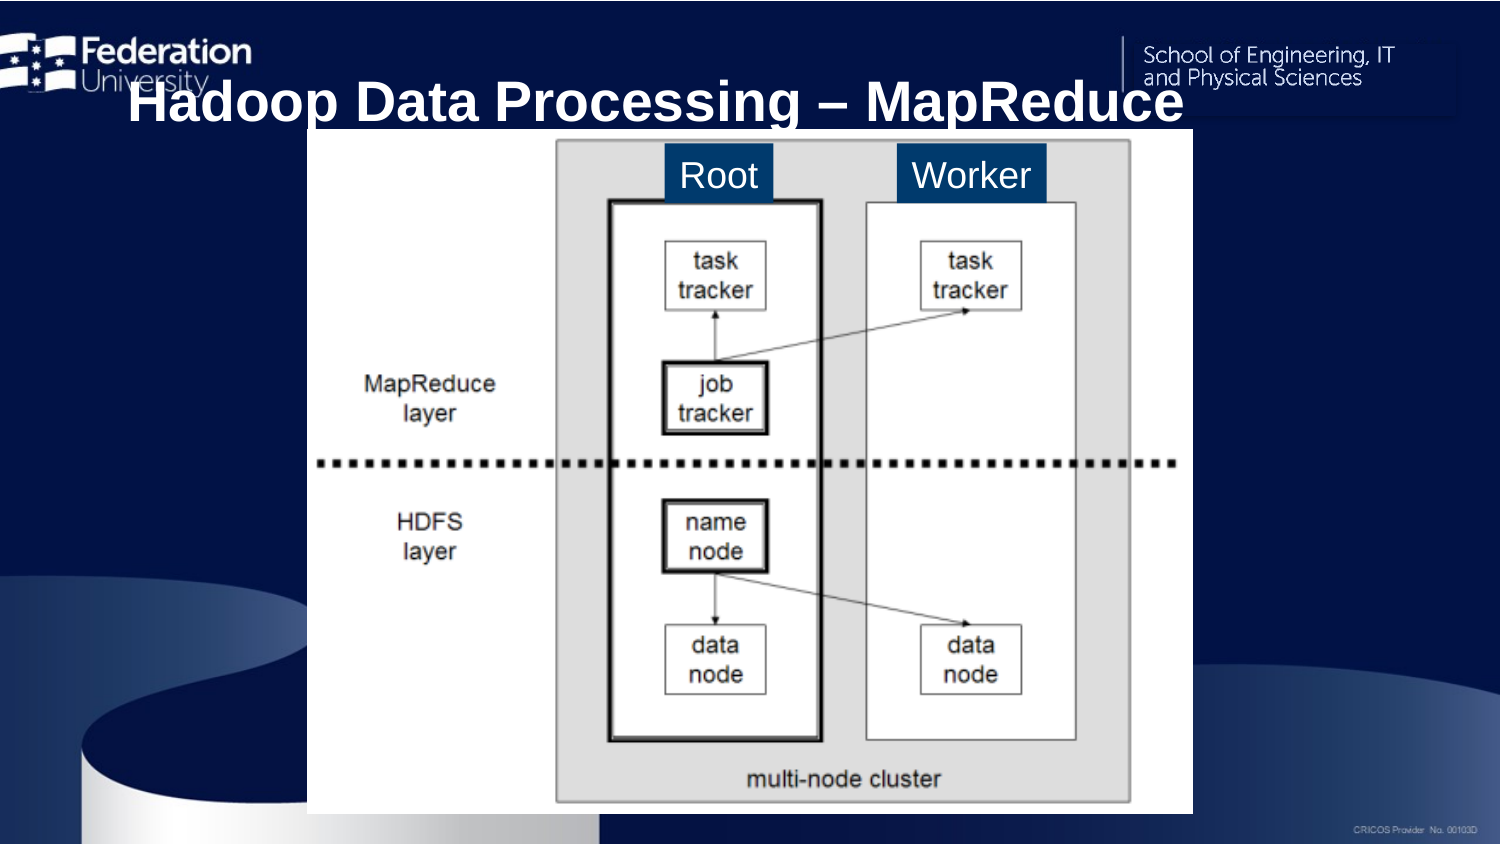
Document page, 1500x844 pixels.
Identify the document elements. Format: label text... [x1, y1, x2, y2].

title Hadoop Data Processing – MapReduce [112, 56, 1500, 141]
picture [0, 0, 1500, 844]
